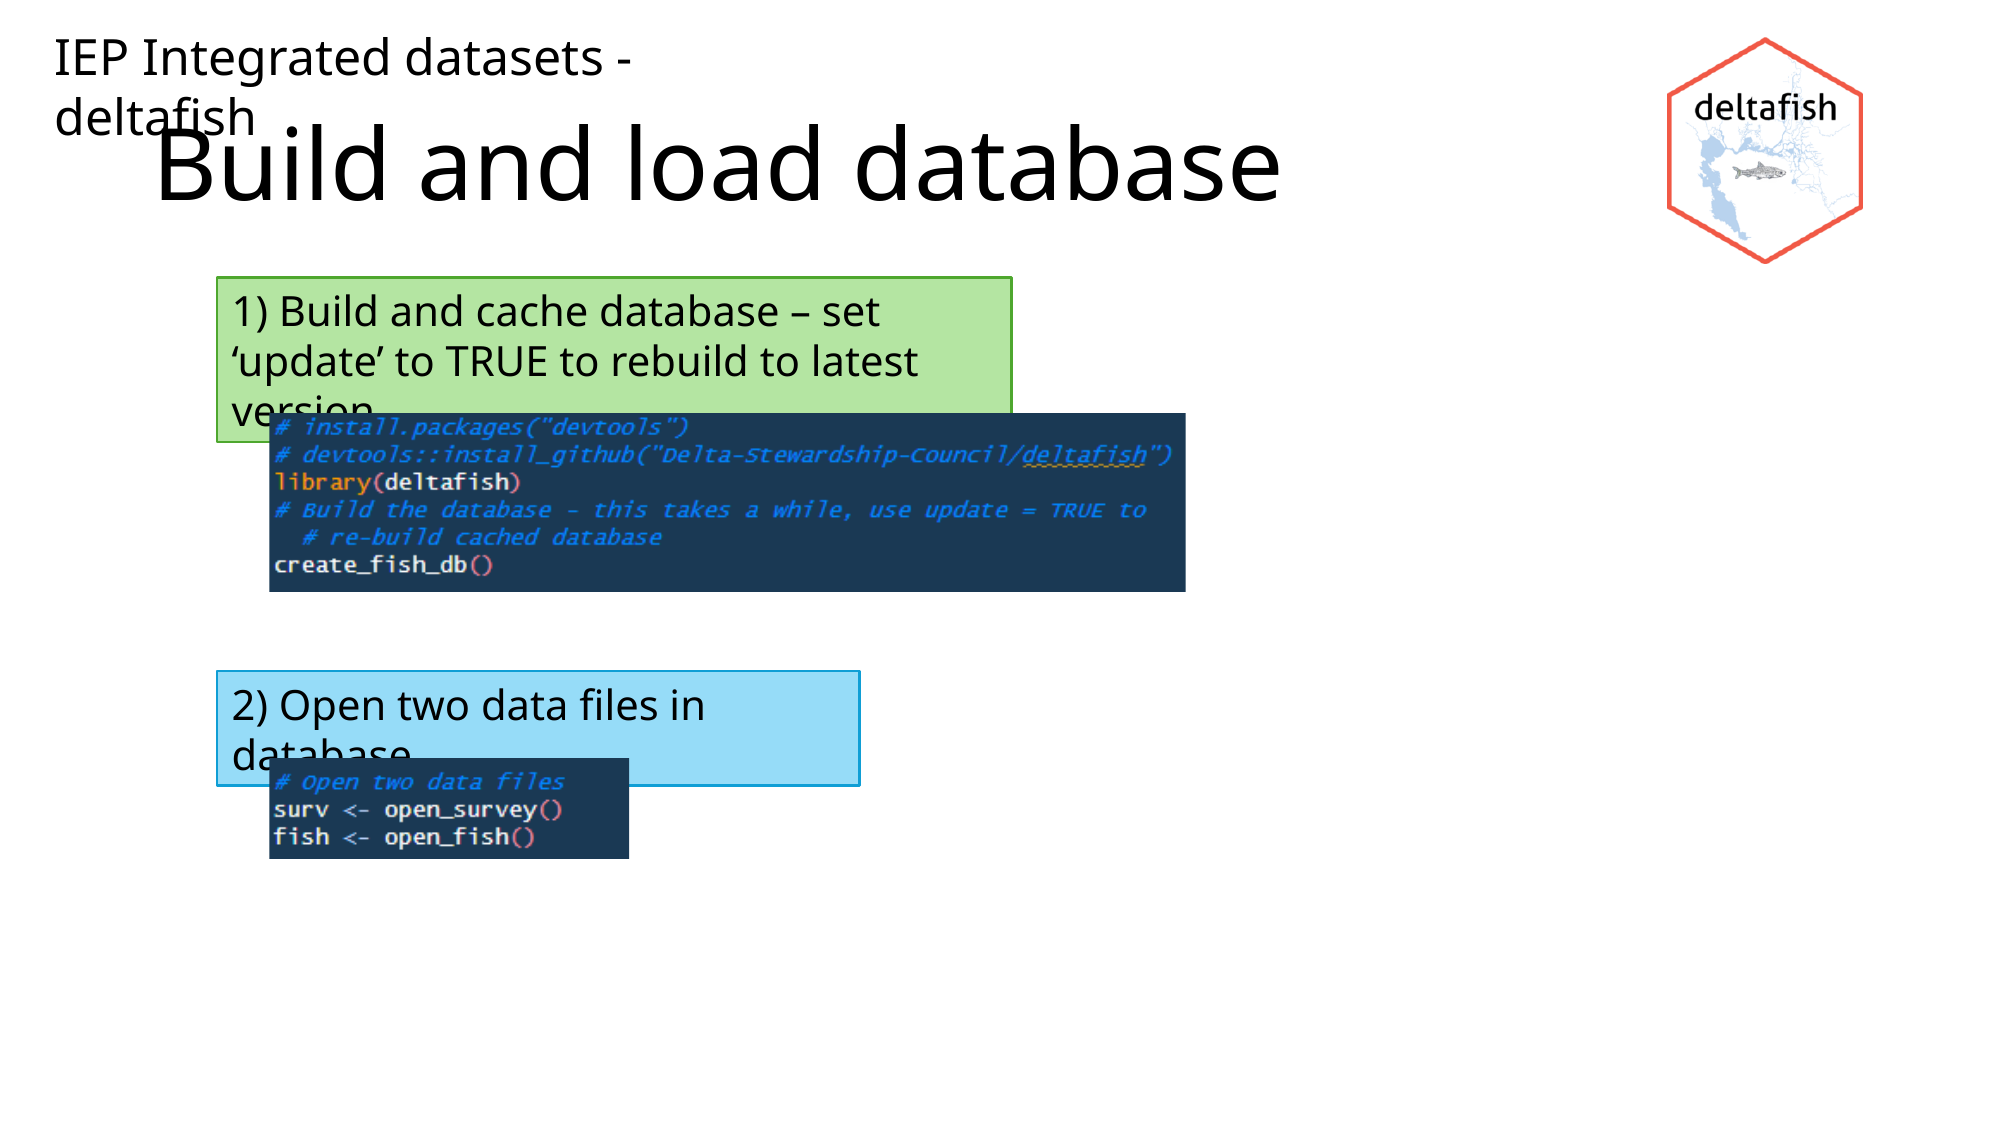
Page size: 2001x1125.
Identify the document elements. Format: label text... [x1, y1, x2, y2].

text_box IEP Integrated datasets - deltafish [39, 17, 835, 153]
picture [1666, 37, 1863, 265]
title Build and load database [137, 59, 1863, 278]
picture [268, 413, 1187, 592]
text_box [216, 670, 861, 860]
text_box 1) Build and cache database – set ‘update’ to TRUE to rebuild to latest version [216, 277, 1012, 443]
